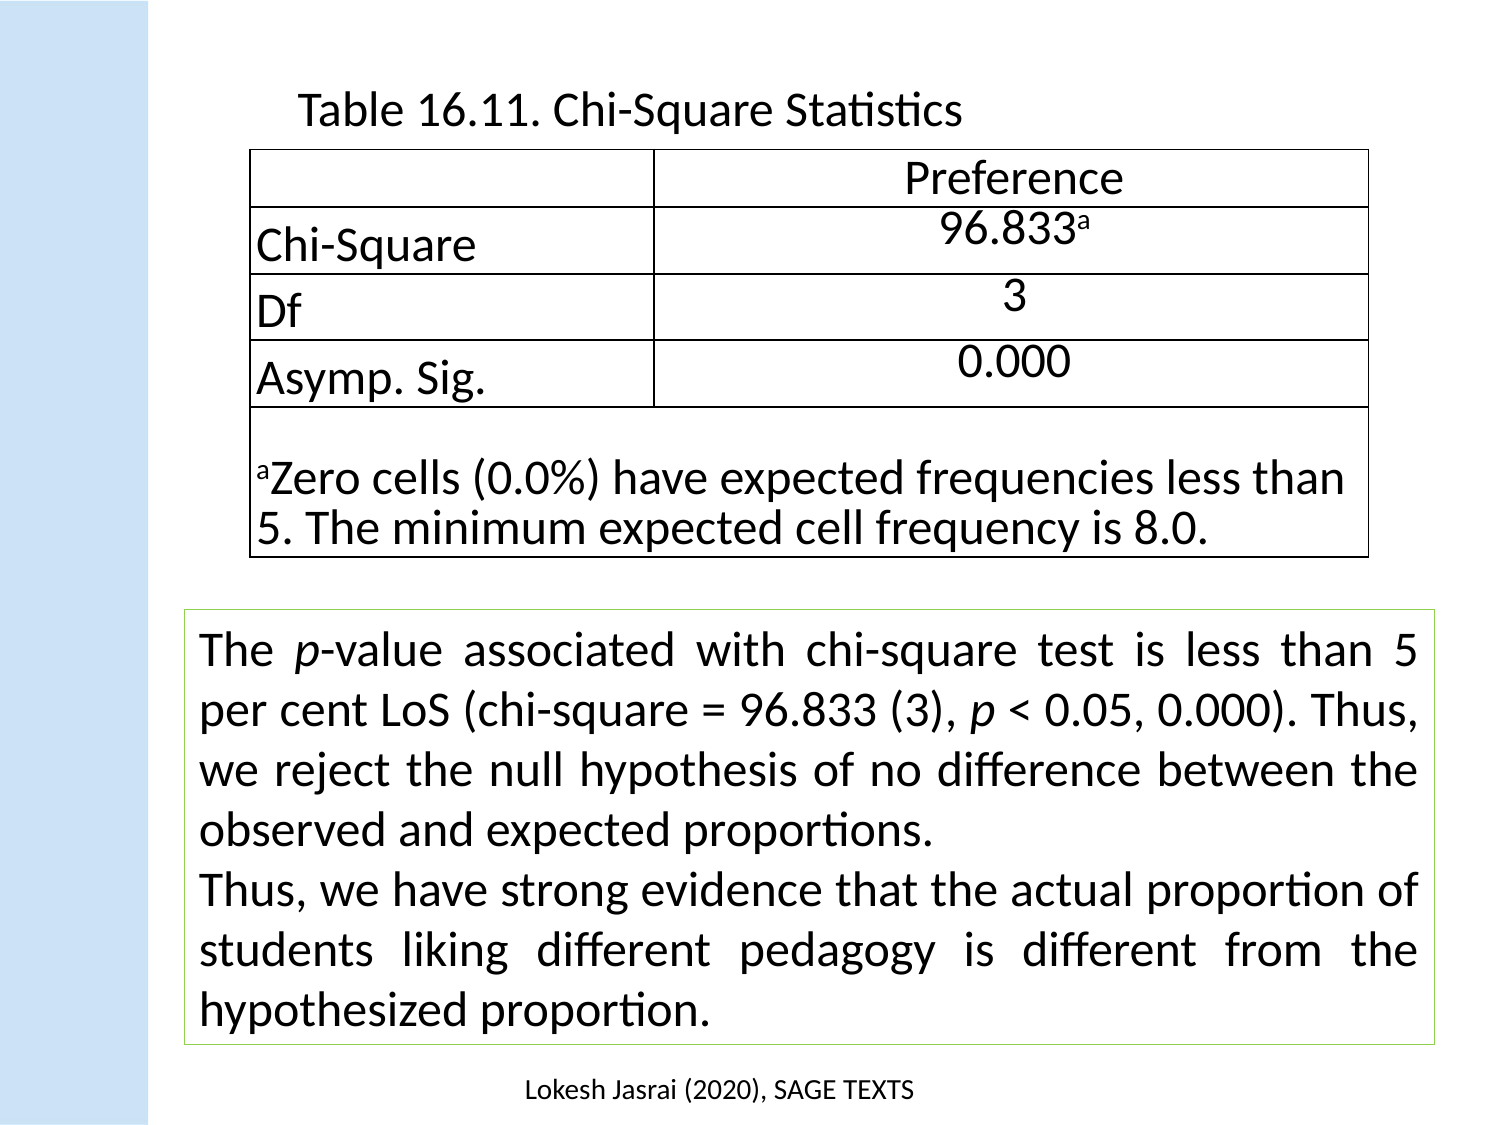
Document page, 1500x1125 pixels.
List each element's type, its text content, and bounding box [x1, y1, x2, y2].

table_cell Df [251, 275, 653, 339]
table_cell Chi-Square [251, 208, 653, 273]
table_cell 3 [655, 275, 1368, 339]
table_cell Asymp. Sig. [251, 341, 653, 406]
text_box The p-value associated with chi-square test is less than 5 per cent LoS (chi-square = 96.833 (3), p < 0.05, 0.000). Thus, we reject the null hypothesis of no difference between the observed and expected proportions. Thus, we have strong evidence that the actual proportion of students liking different pedagogy is different from the hypothesized proportion. [184, 609, 1435, 1045]
table_cell aZero cells (0.0%) have expected frequencies less than 5. The minimum expected cell frequency is 8.0. [251, 408, 1368, 556]
text_box Table 16.11. Chi-Square Statistics [282, 68, 990, 144]
table_cell 96.833a [655, 208, 1368, 273]
table_header Preference [655, 150, 1368, 206]
picture [0, 0, 1500, 1125]
footer Lokesh Jasrai (2020), SAGE TEXTS [452, 1063, 988, 1124]
table_cell 0.000 [655, 341, 1368, 406]
table_header [251, 150, 653, 206]
